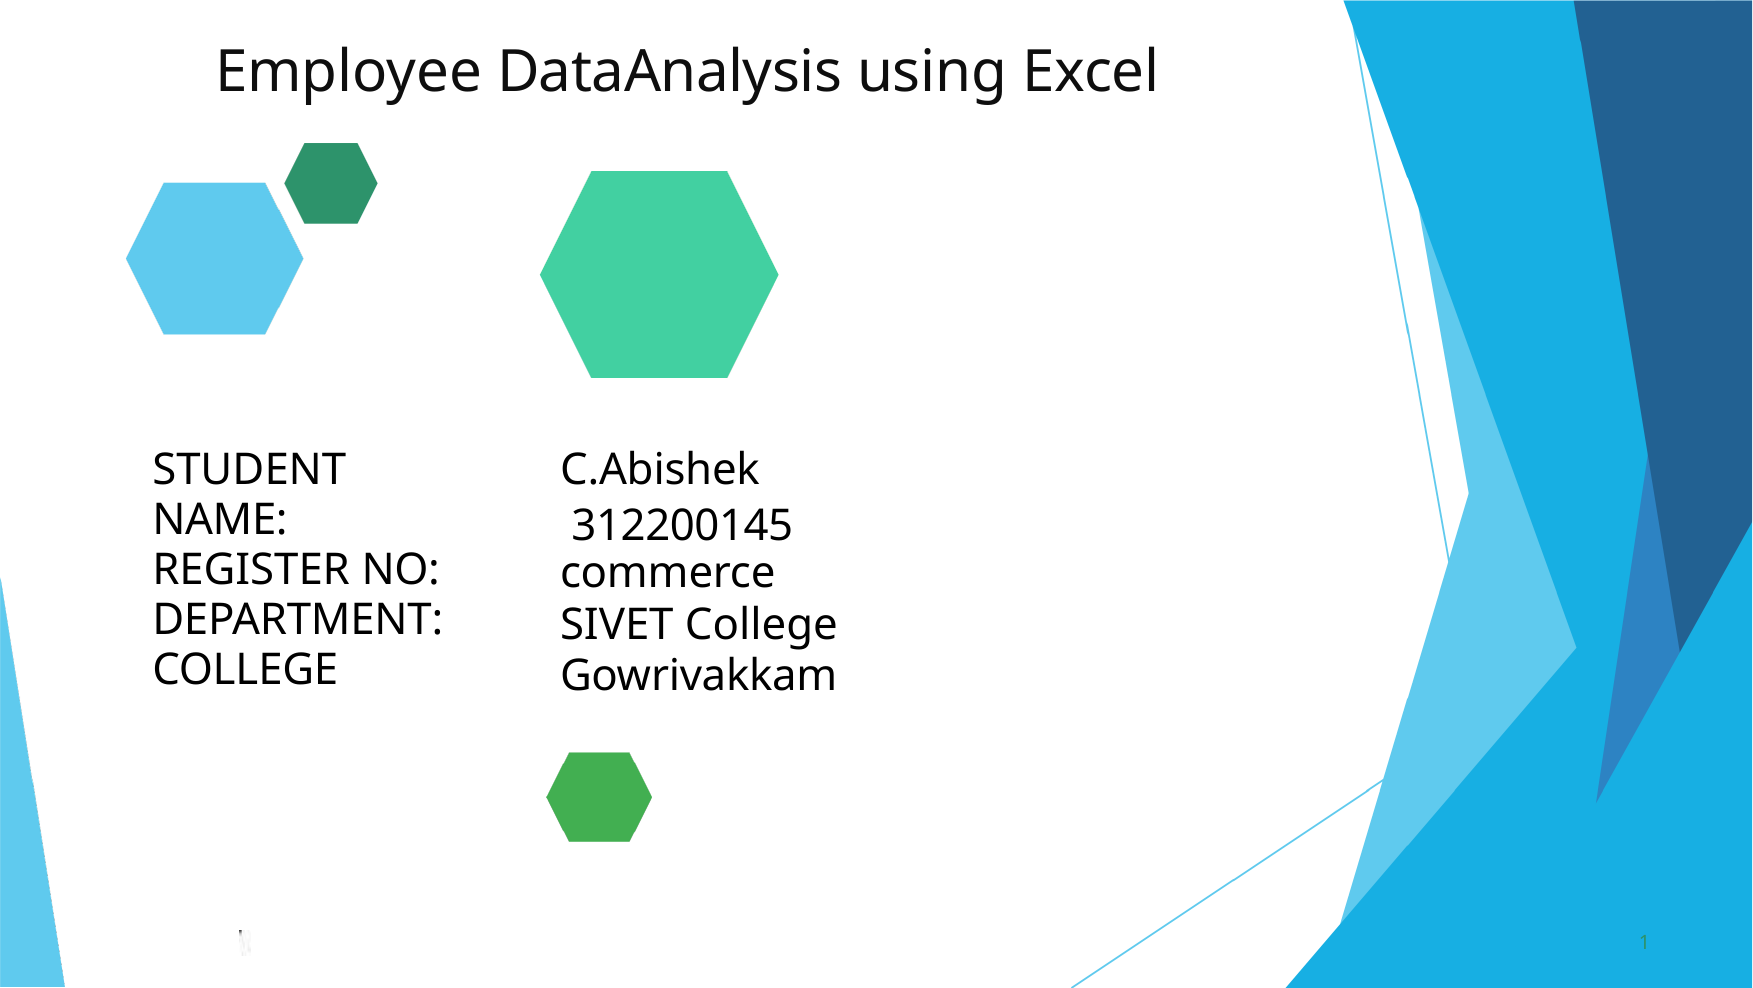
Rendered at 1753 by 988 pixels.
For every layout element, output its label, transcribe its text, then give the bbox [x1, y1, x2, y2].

text_box C.Abishek 312200145 commerce SIVET College Gowrivakkam [557, 437, 1060, 700]
picture [539, 171, 779, 378]
picture [115, 132, 388, 345]
picture [239, 930, 251, 956]
picture [546, 752, 652, 842]
picture [1060, 0, 1753, 988]
title Employee DataAnalysis using Excel [212, 30, 1060, 199]
text_box STUDENT NAME: REGISTER NO: DEPARTMENT: COLLEGE [150, 437, 493, 694]
picture [0, 577, 65, 987]
